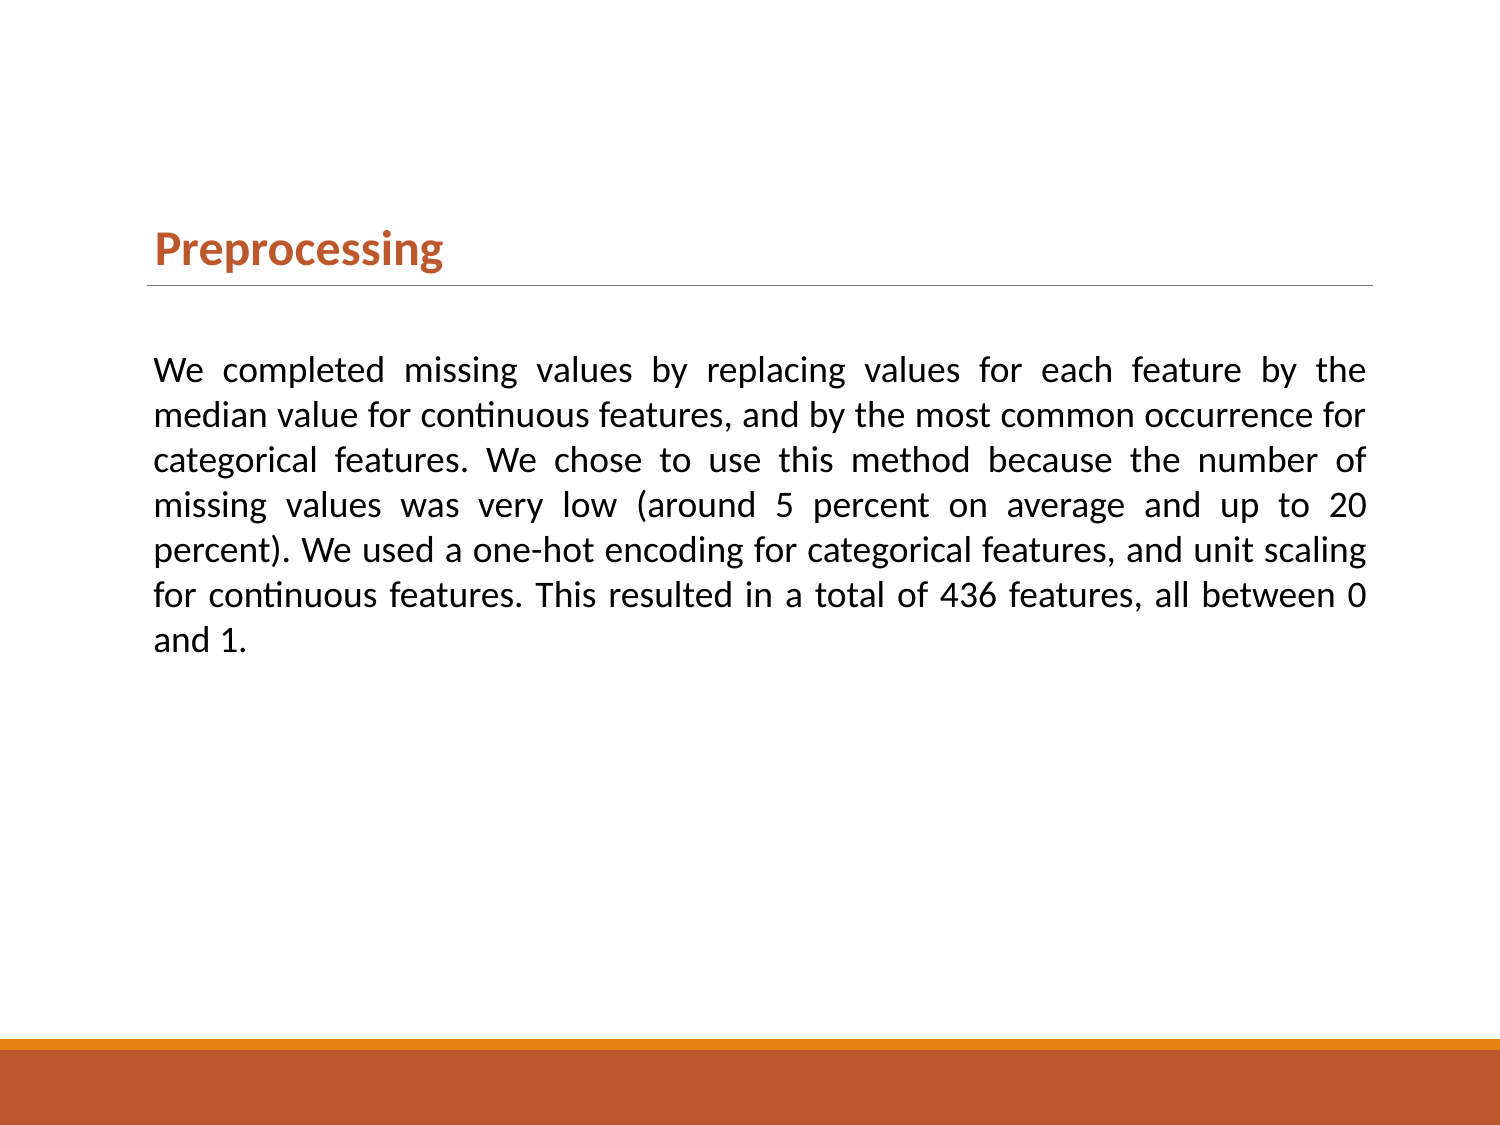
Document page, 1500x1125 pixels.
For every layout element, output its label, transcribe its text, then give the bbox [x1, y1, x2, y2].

text_box Preprocessing [140, 207, 459, 283]
text_box We completed missing values by replacing values for each feature by the median value for continuous features, and by the most common occurrence for categorical features. We chose to use this method because the number of missing values was very low (around 5 percent on average and up to 20 percent). We used a one-hot encoding for categorical features, and unit scaling for continuous features. This resulted in a total of 436 features, all between 0 and 1. [138, 337, 1383, 668]
